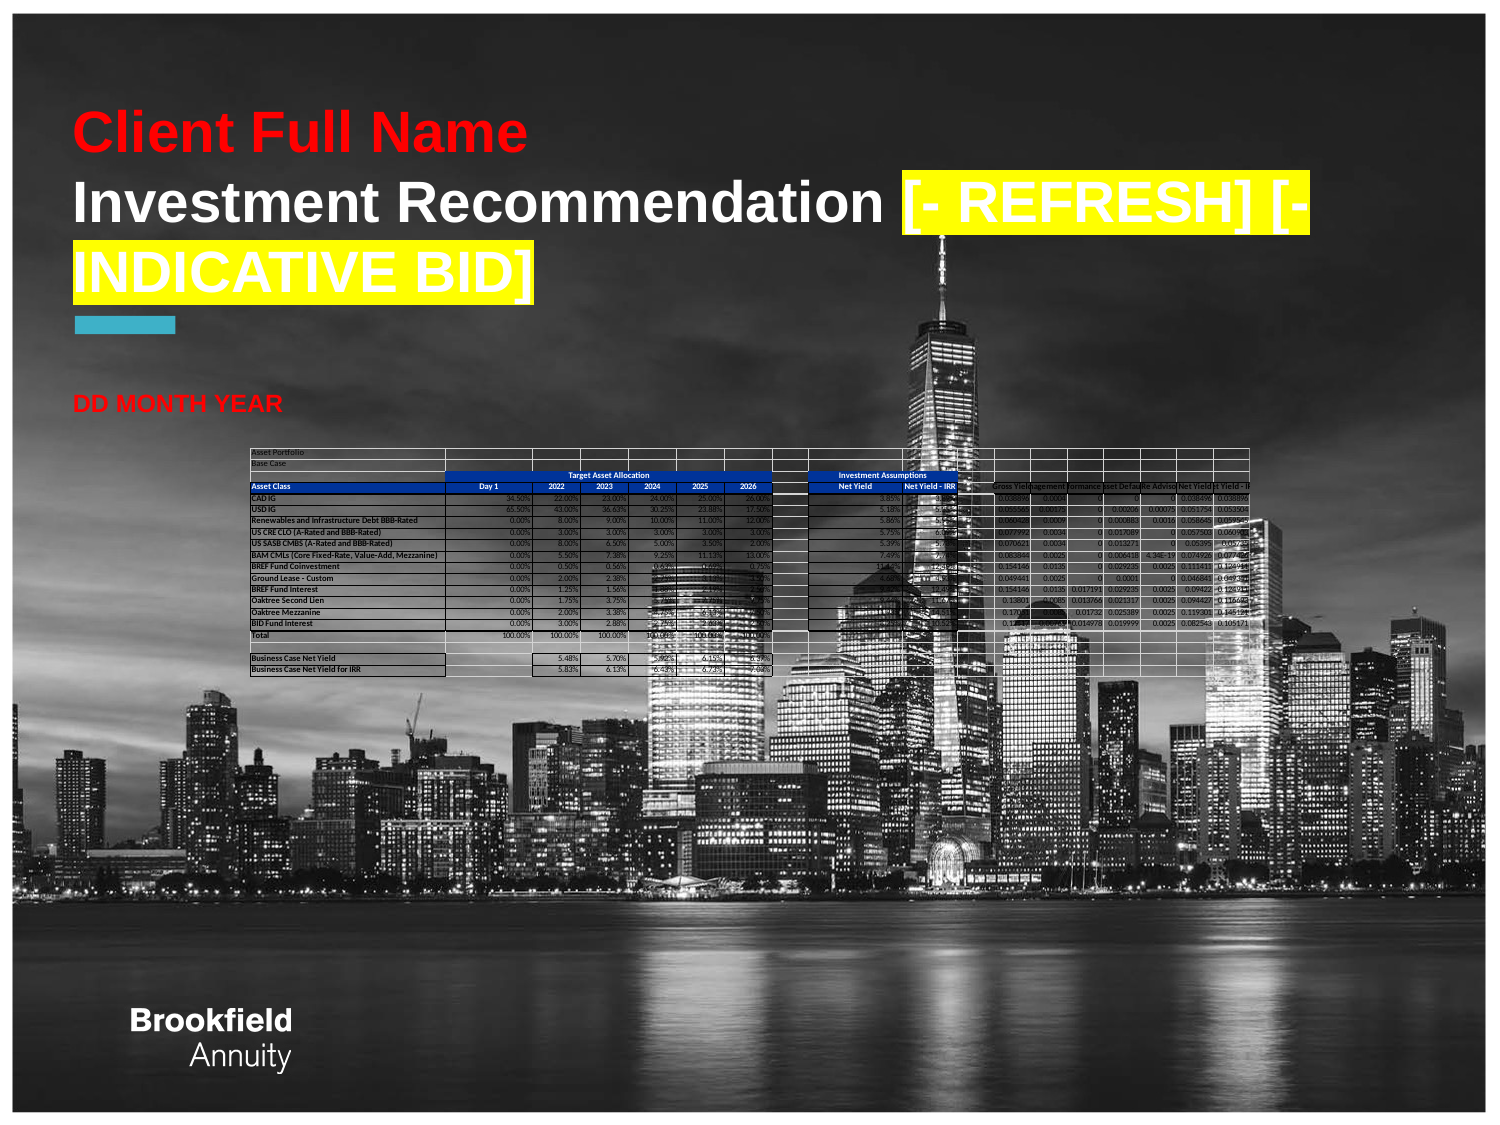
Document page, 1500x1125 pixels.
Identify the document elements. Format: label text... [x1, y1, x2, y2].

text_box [249, 447, 1250, 677]
subtitle DD MONTH YEAR [57, 379, 895, 451]
title Client Full Name Investment Recommendation [- REFRESH] [- INDICATIVE BID] [57, 70, 1384, 312]
picture [12, 12, 1488, 1113]
